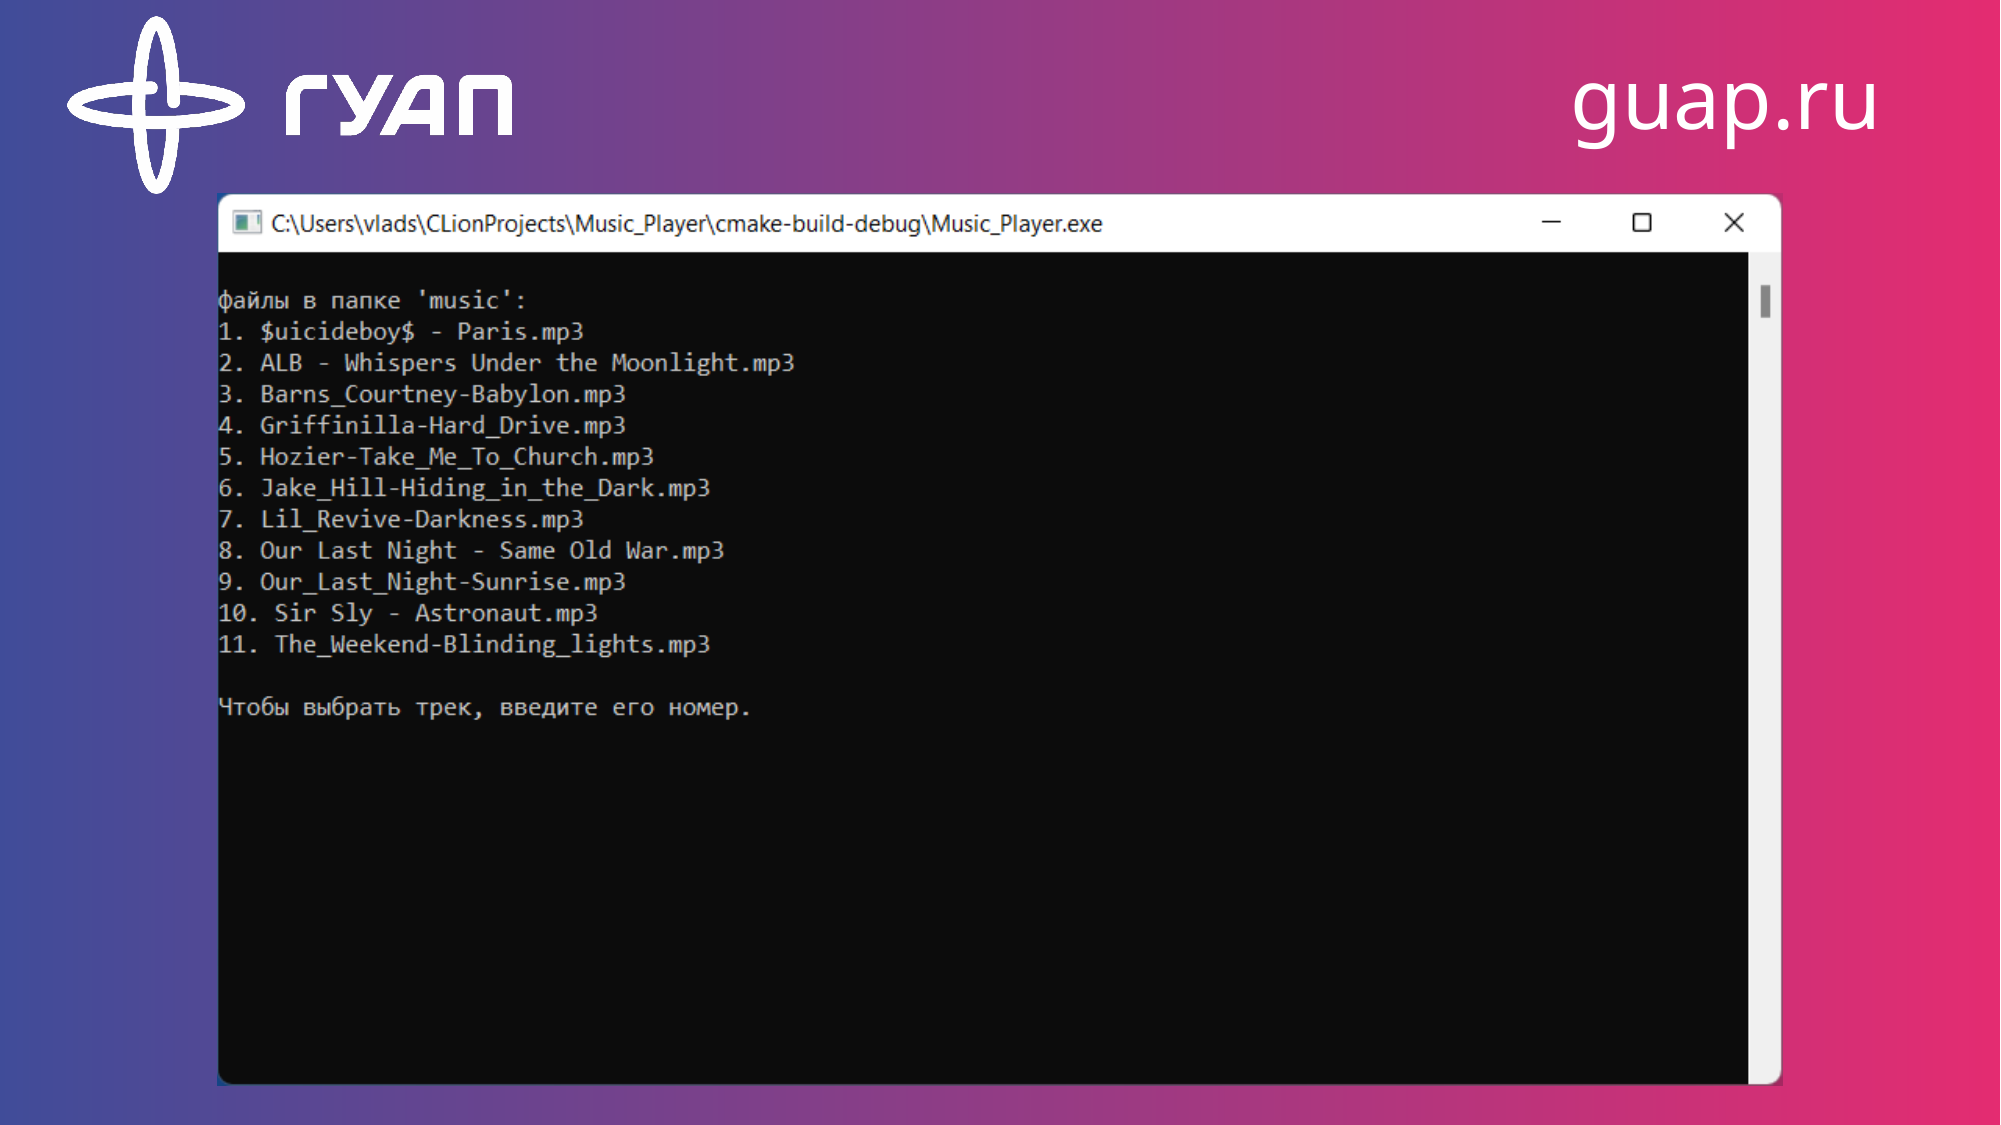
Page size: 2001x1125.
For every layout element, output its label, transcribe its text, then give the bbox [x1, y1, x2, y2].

picture [67, 16, 1783, 1086]
text_box guap.ru [1553, 38, 1958, 154]
